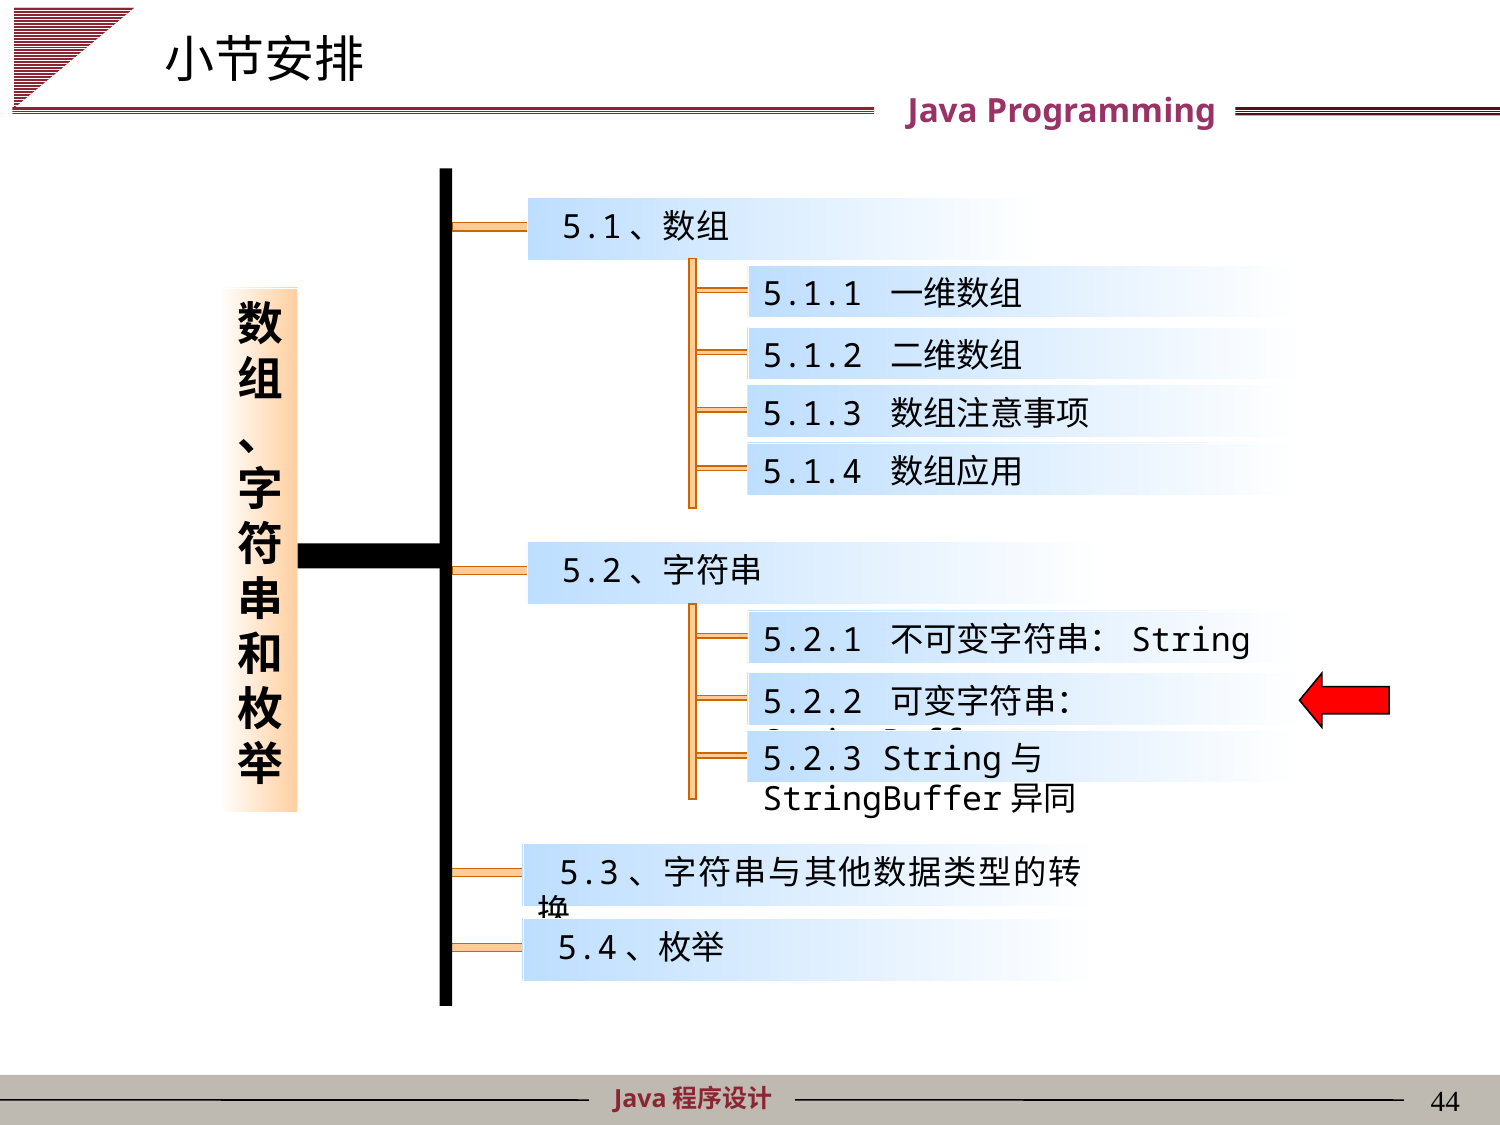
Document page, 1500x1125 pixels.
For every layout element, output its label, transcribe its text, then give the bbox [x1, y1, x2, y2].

title 小节安排 [149, 20, 578, 96]
text_box [453, 943, 522, 952]
text_box 5.2、字符串 [526, 541, 1102, 604]
text_box 数组、字符串和枚举 [222, 287, 298, 812]
text_box [689, 603, 697, 800]
text_box 5.1、数组 [527, 197, 1039, 261]
text_box 5.2.1 不可变字符串：String [747, 610, 1295, 663]
text_box 5.1.1 一维数组 [747, 265, 1295, 318]
text_box 5.1.2 二维数组 [747, 327, 1302, 380]
text_box [697, 633, 747, 639]
text_box 5.2.3 String与StringBuffer异同 [747, 730, 1293, 783]
text_box [697, 407, 747, 413]
text_box [453, 566, 526, 575]
text_box [453, 868, 522, 877]
text_box 5.4、枚举 [522, 918, 1098, 981]
text_box [439, 168, 453, 1006]
text_box [697, 465, 747, 471]
text_box 5.1.4 数组应用 [747, 442, 1293, 495]
text_box [697, 695, 747, 701]
text_box [689, 258, 697, 509]
text_box [297, 543, 439, 569]
text_box [1299, 673, 1390, 728]
text_box [697, 350, 747, 355]
text_box 5.3、字符串与其他数据类型的转换 [522, 843, 1098, 906]
text_box 5.1.3 数组注意事项 [747, 384, 1293, 437]
text_box [697, 753, 747, 758]
text_box [453, 222, 527, 231]
text_box 5.2.2 可变字符串：StringBuffer [747, 672, 1302, 725]
